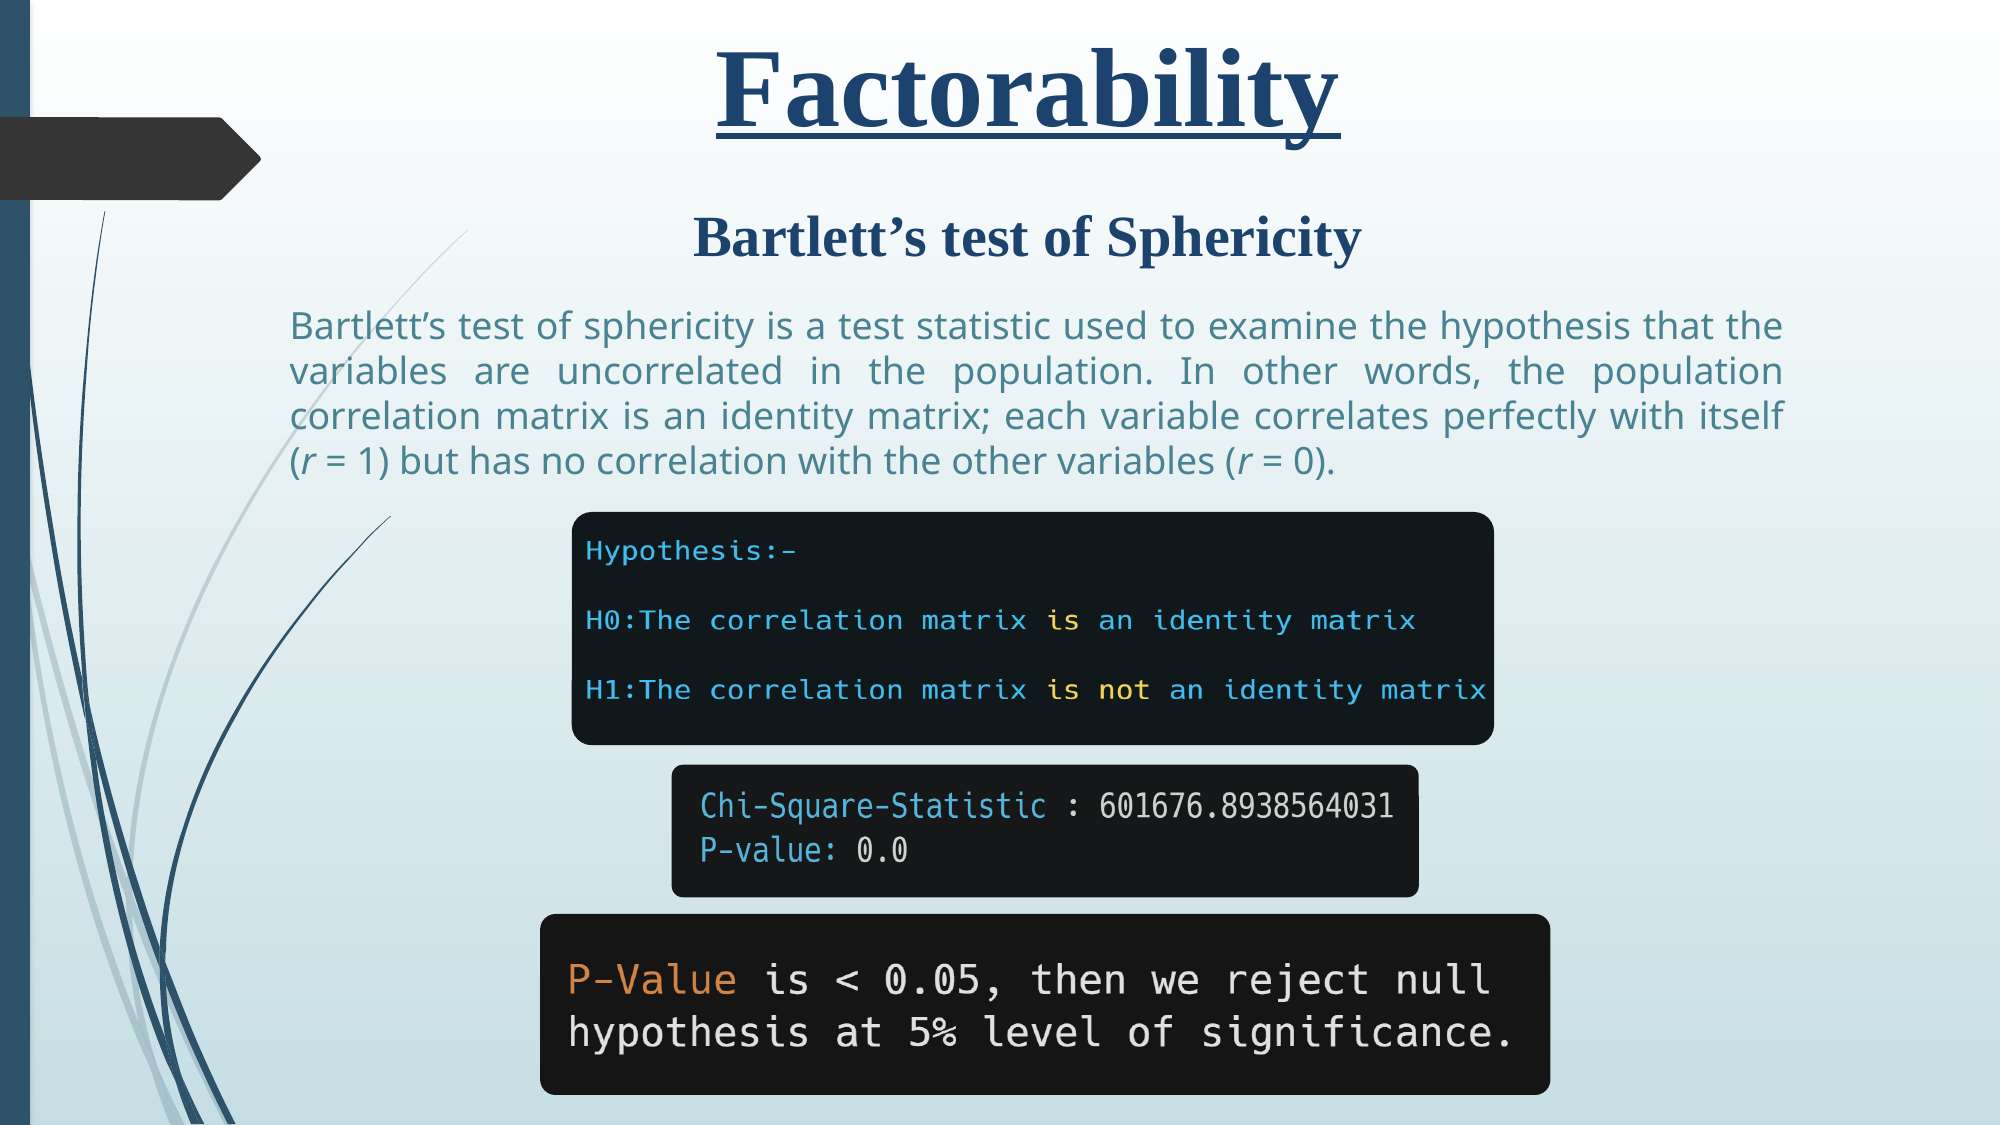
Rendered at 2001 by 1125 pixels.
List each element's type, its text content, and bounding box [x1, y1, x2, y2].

picture [571, 511, 1495, 746]
picture [539, 913, 1551, 1096]
text_box Bartlett’s test of Sphericity [528, 190, 1528, 276]
text_box Factorability [528, 6, 1528, 157]
picture [671, 764, 1420, 898]
text_box Bartlett’s test of sphericity is a test statistic used to examine the hypothesis that the variables are uncorrelated in the population. In other words, the population correlation matrix is an identity matrix; each variable correlates perfectly with itself (r = 1) but has no correlation with the other variables (r = 0). [199, 294, 1800, 490]
